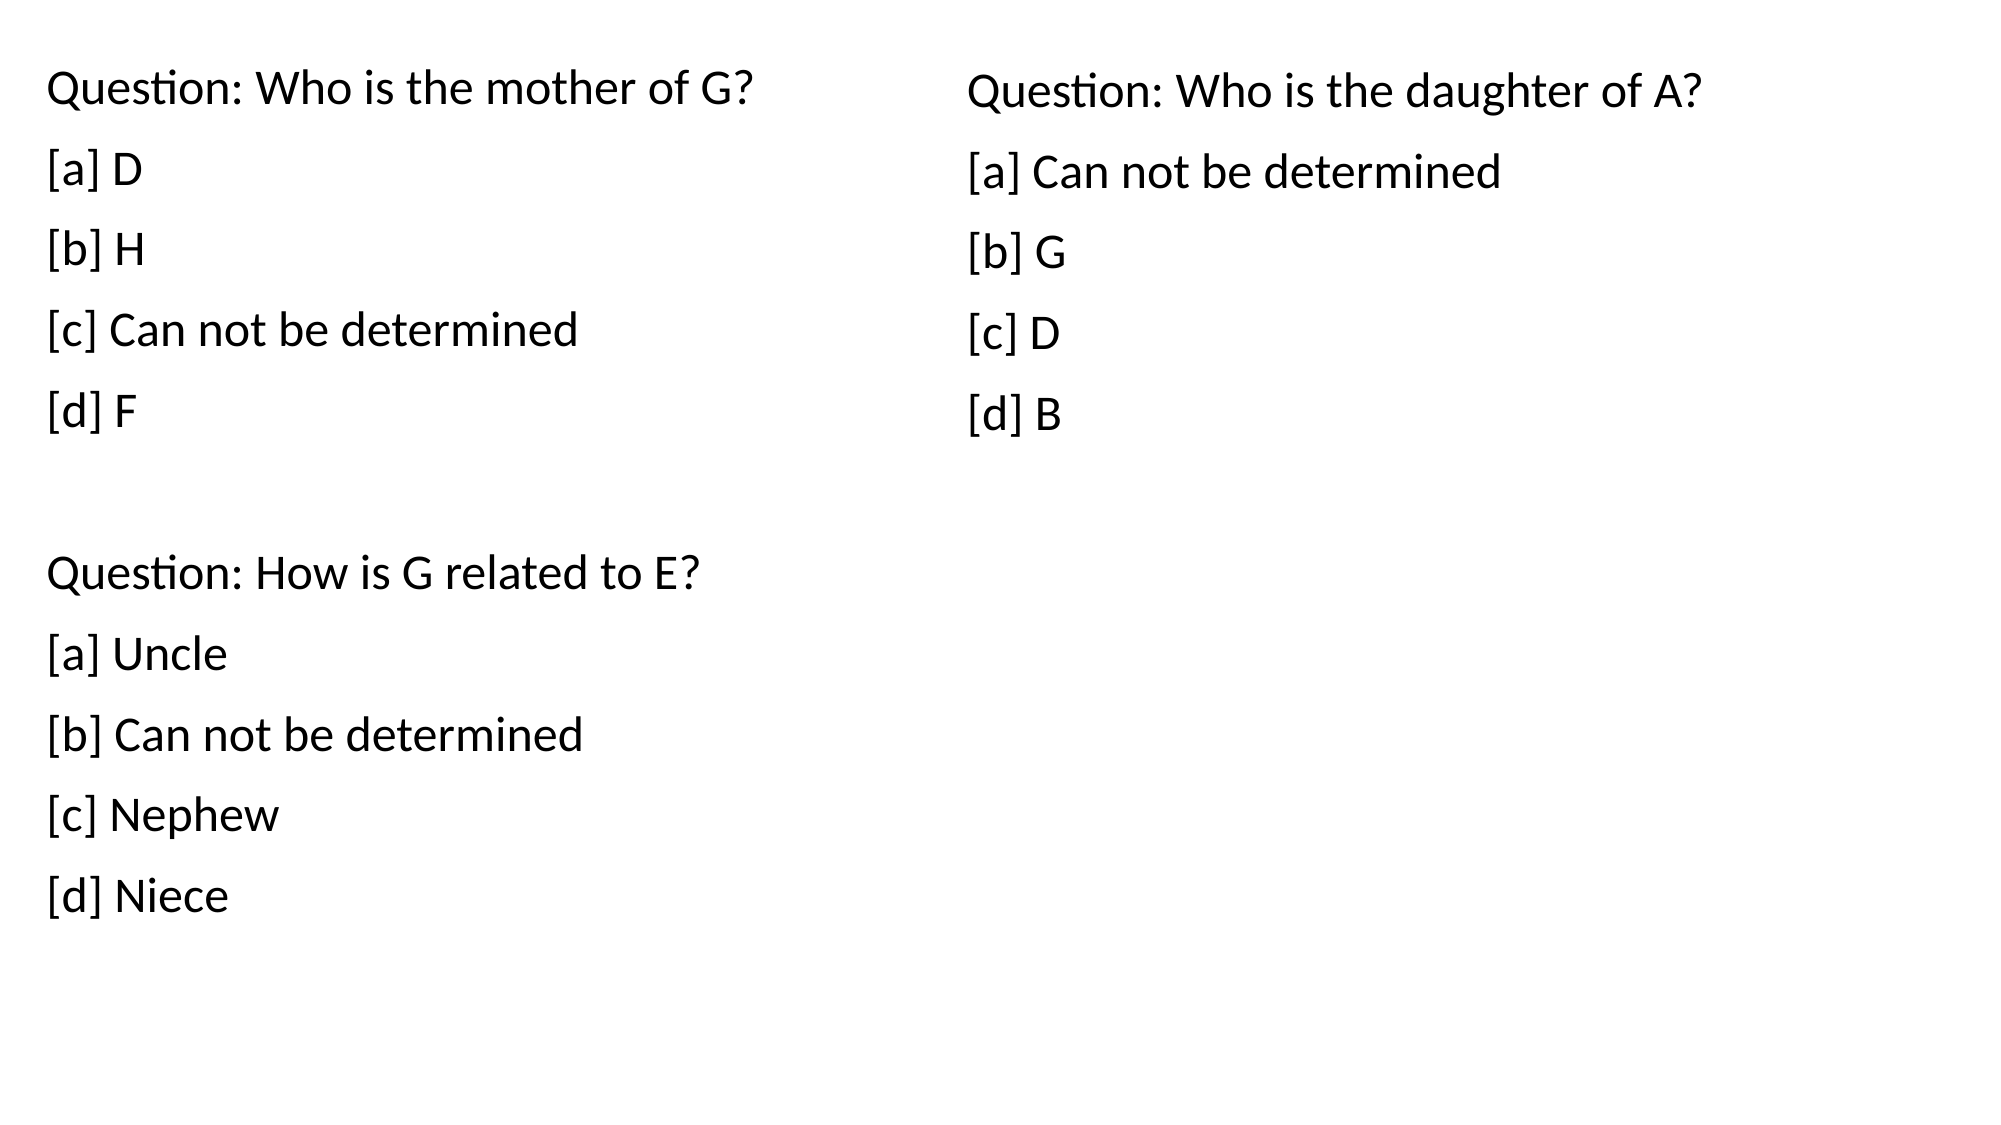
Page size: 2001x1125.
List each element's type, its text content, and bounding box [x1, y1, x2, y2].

text_box Question: Who is the daughter of A? [a] Can not be determined [b] G [c] D [d] B [952, 45, 1984, 525]
text_box Question: Who is the mother of G? [a] D [b] H [c] Can not be determined [d] F Question: How is G related to E? [a] Uncle [b] Can not be determined [c] Nephew [d] Niece [31, 42, 836, 1007]
